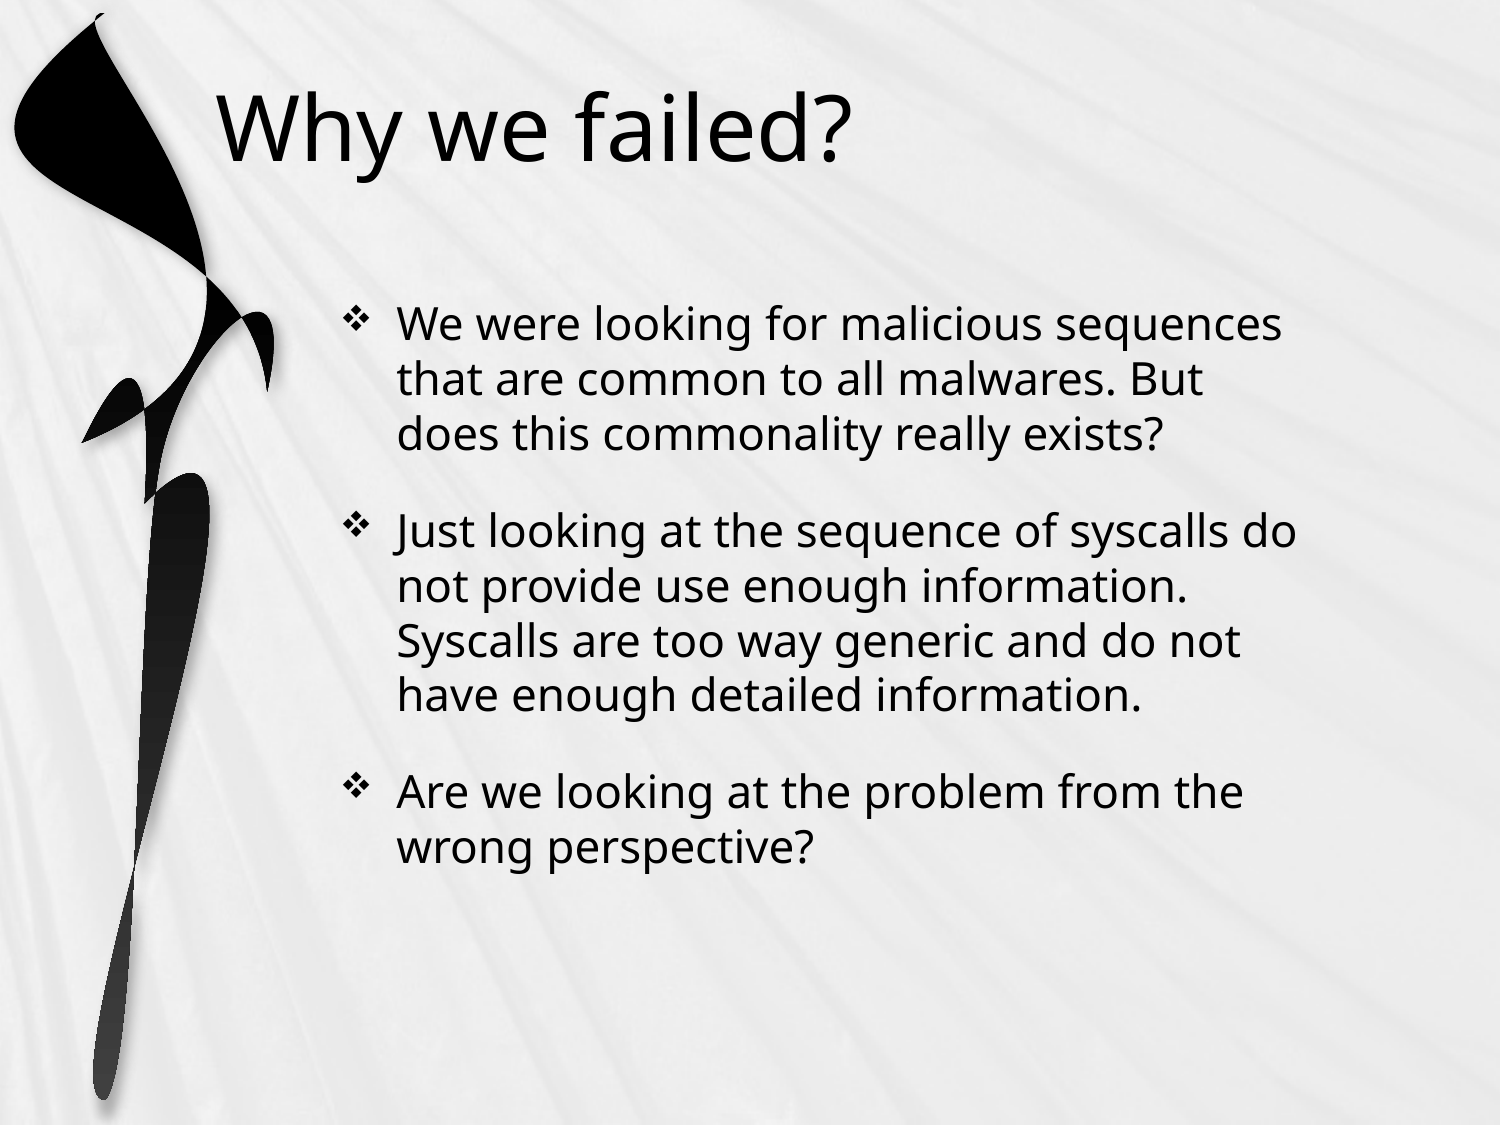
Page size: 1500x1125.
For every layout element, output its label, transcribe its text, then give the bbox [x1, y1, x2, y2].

title Why we failed? [200, 12, 1317, 238]
list We were looking for malicious sequences that are common to all malwares. But does this commonality really exists? Just looking at the sequence of syscalls do not provide use enough information. Syscalls are too way generic and do not have enough detailed information. Are we looking at the problem from the wrong perspective? [324, 287, 1316, 1005]
